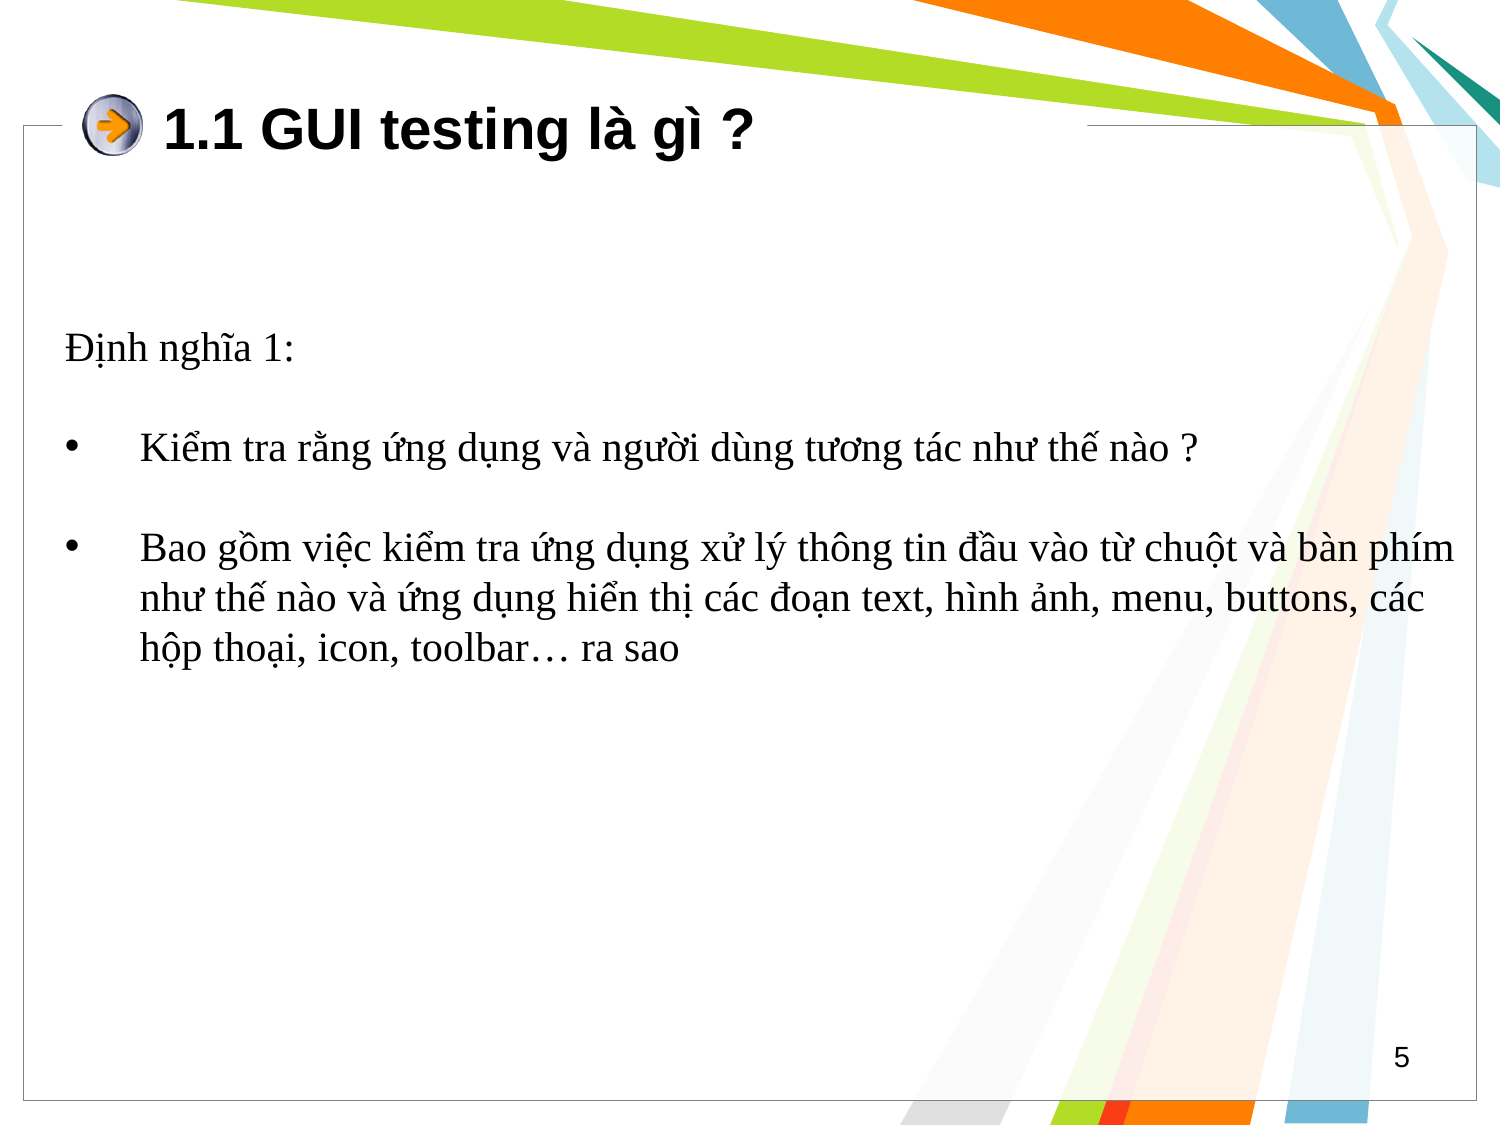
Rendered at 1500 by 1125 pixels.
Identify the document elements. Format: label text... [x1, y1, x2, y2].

slide_number 5 [1074, 1030, 1425, 1081]
picture [82, 94, 143, 156]
text_box Định nghĩa 1: Kiểm tra rằng ứng dụng và người dùng tương tác như thế nào ? Bao gồm việc kiểm tra ứng dụng xử lý thông tin đầu vào từ chuột và bàn phím như thế nào và ứng dụng hiển thị các đoạn text, hình ảnh, menu, buttons, các hộp thoại, icon, toolbar… ra sao [49, 312, 1475, 728]
title 1.1 GUI testing là gì ? [148, 32, 1182, 220]
